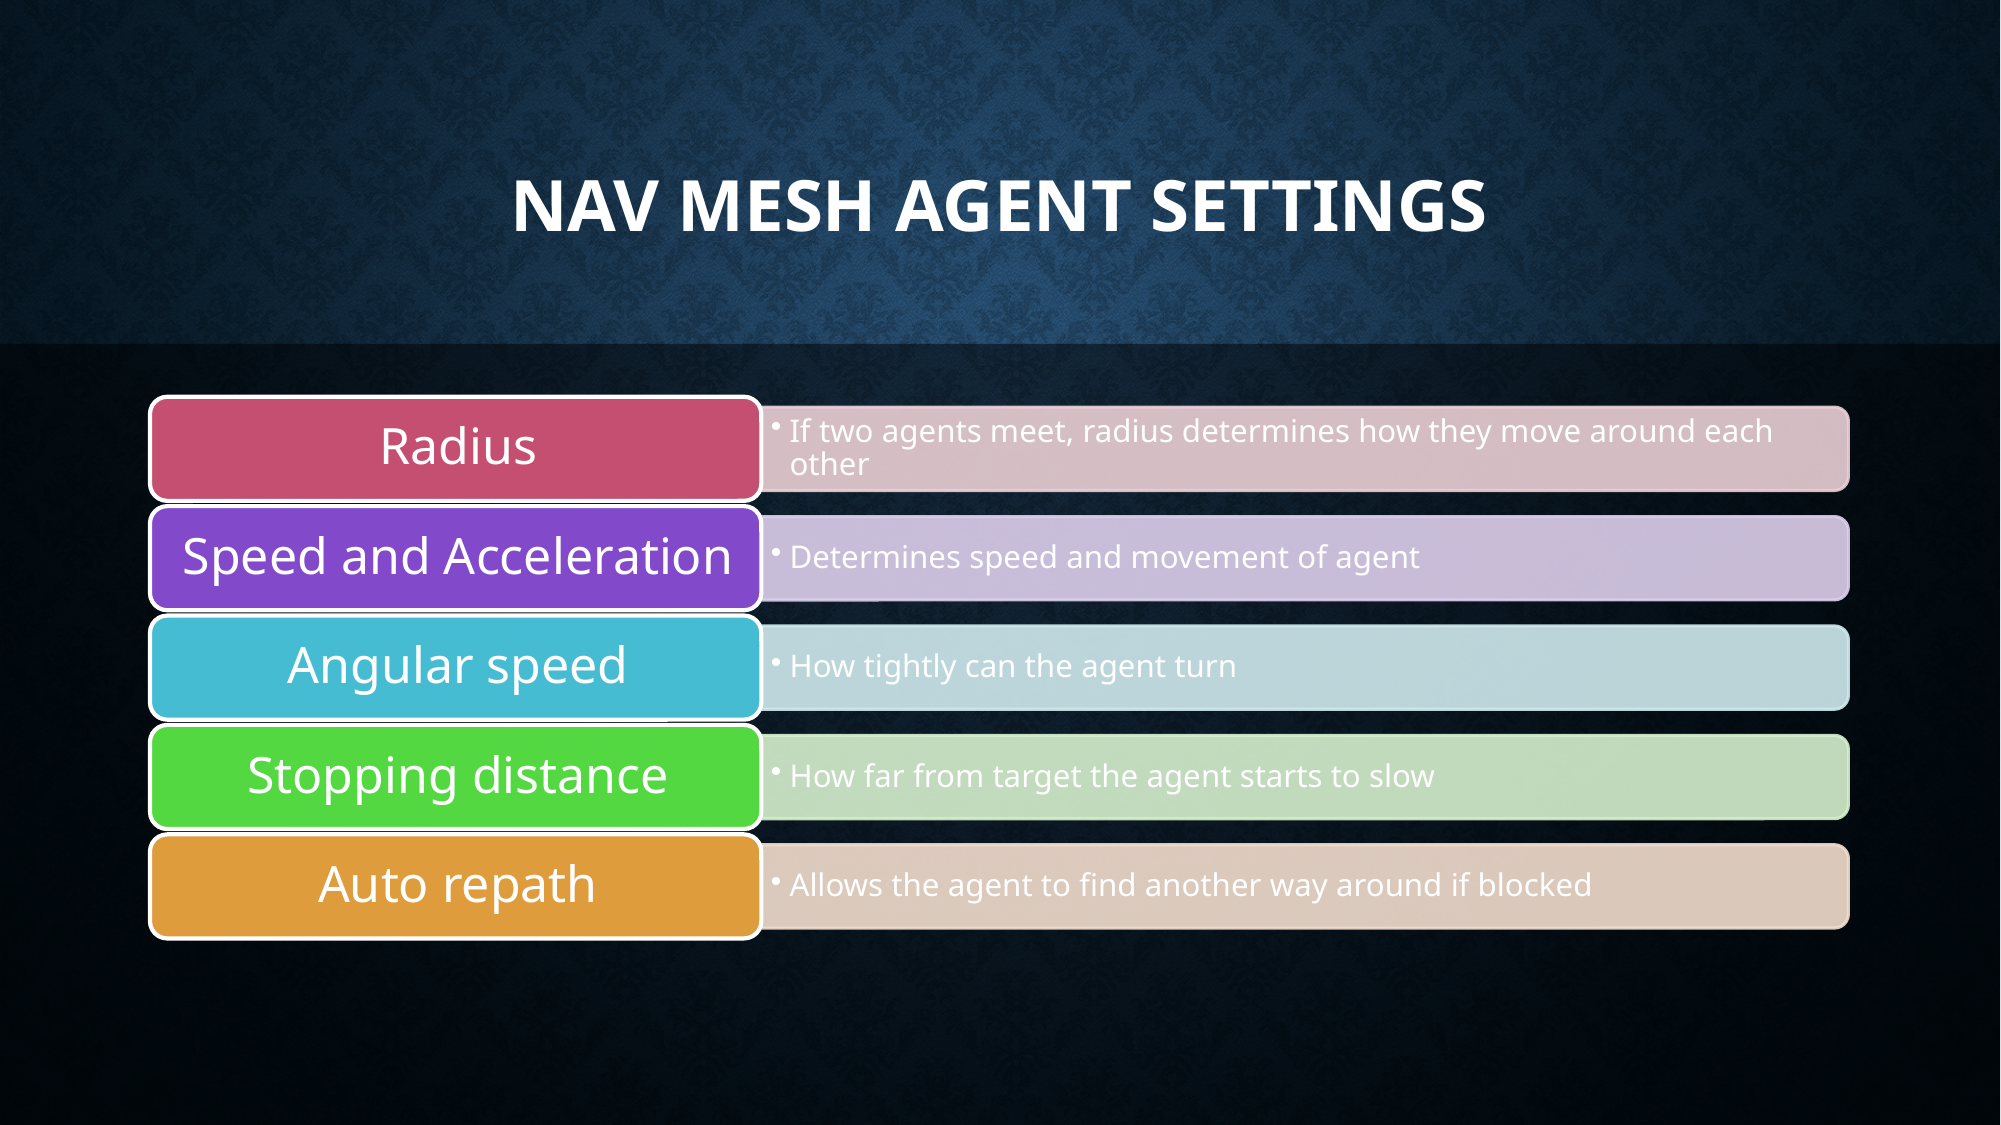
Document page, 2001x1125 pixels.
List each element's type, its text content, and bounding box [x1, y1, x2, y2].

title Nav mesh agent settings [149, 99, 1849, 318]
text_box [0, 342, 2000, 1125]
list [149, 396, 1849, 940]
